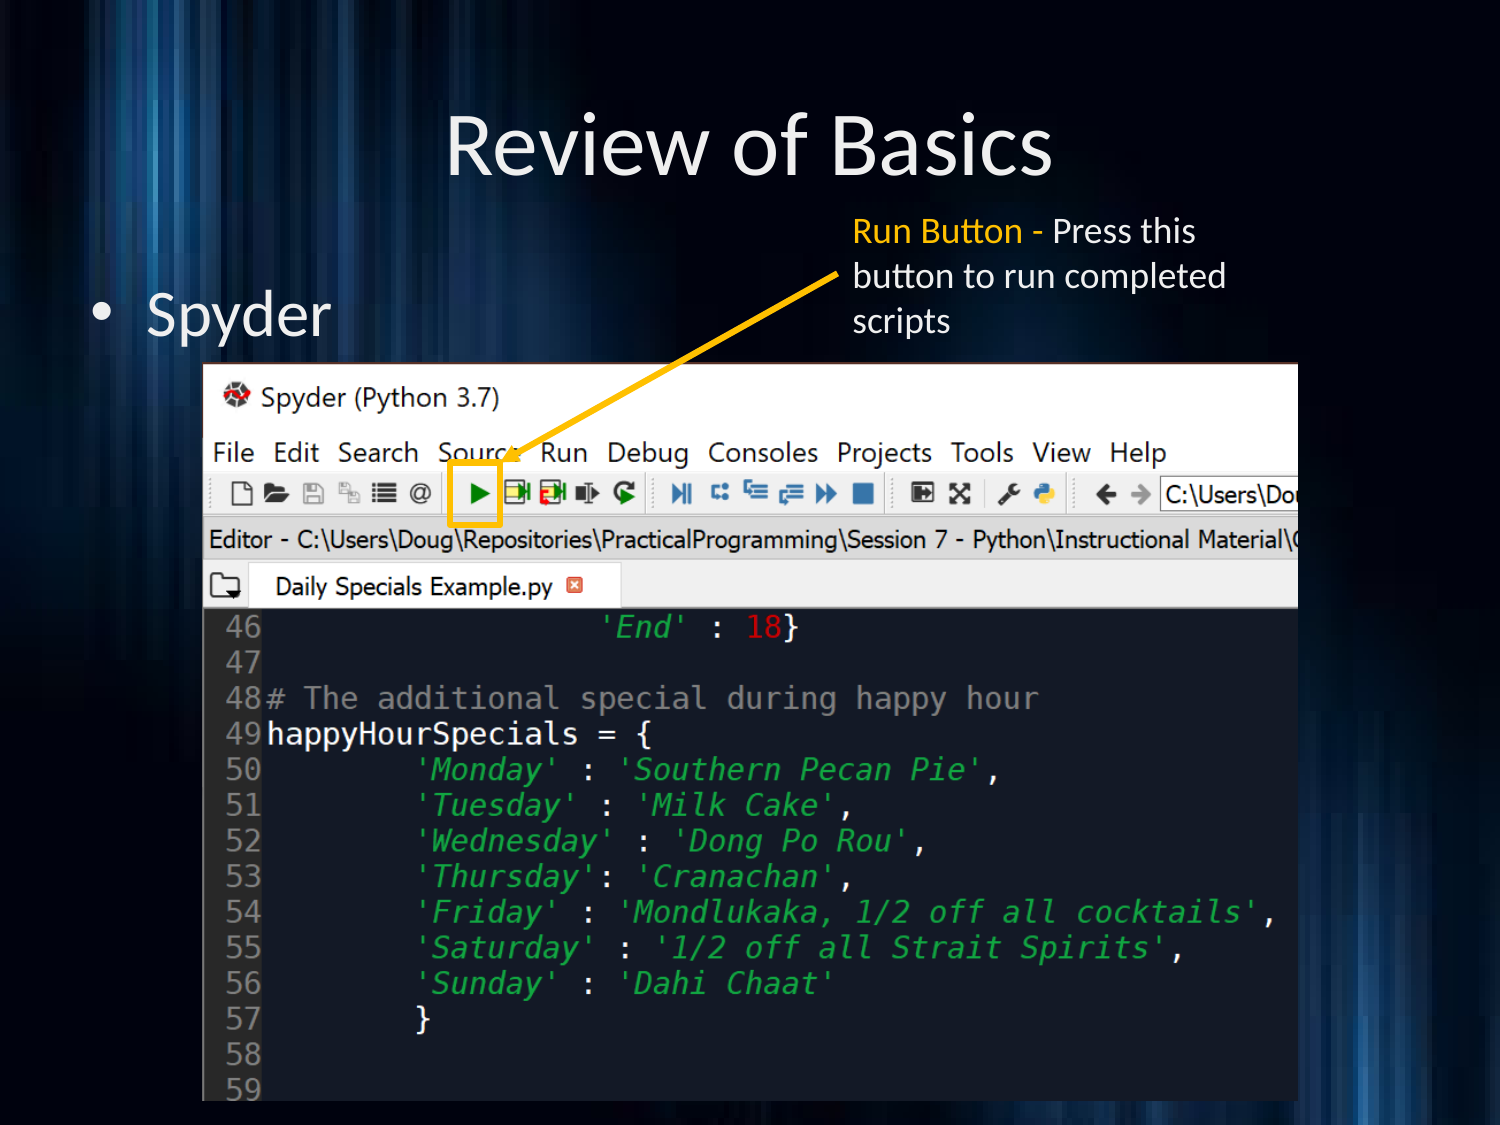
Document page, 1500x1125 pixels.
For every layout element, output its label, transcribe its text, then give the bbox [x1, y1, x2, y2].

list Spyder [841, 262, 1425, 1005]
list Spyder [75, 262, 837, 1005]
picture [0, 0, 1500, 1125]
title Review of Basics [75, 45, 1425, 233]
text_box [499, 273, 838, 463]
text_box Run Button - Press this button to run completed scripts [837, 198, 1266, 349]
